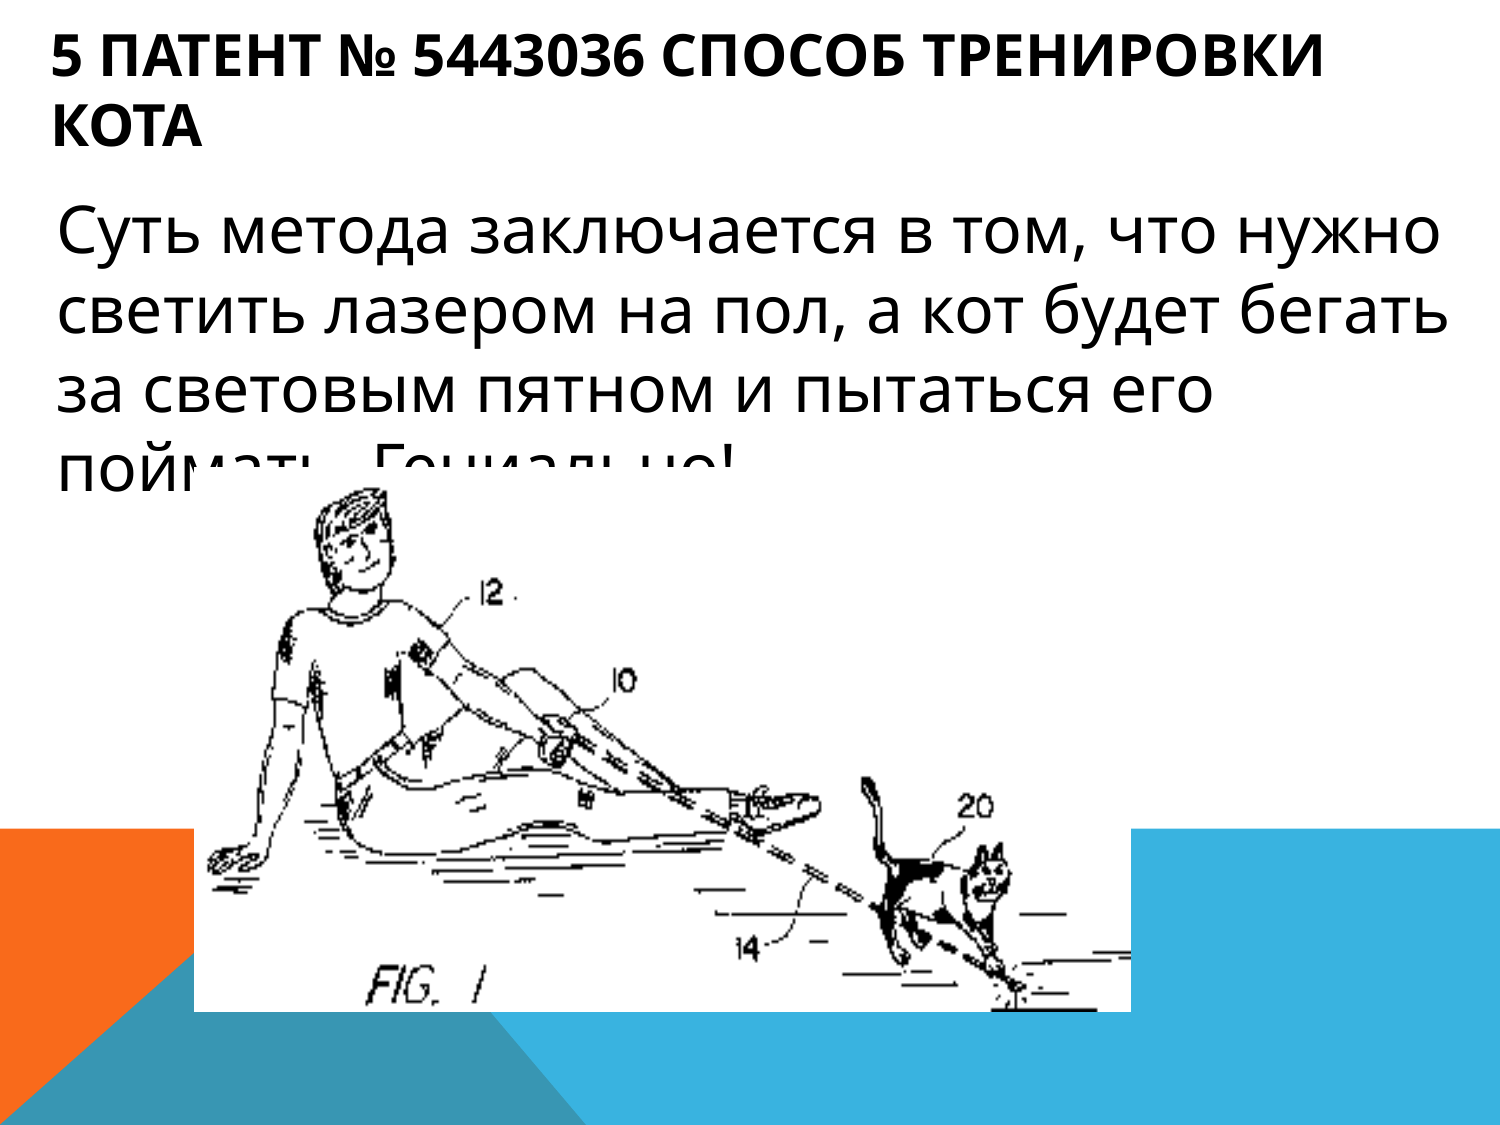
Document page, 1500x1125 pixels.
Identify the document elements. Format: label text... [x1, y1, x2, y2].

title 5 Патент № 5443036 Способ тренировки кота [35, 42, 1500, 133]
picture [194, 467, 1132, 1012]
list Суть метода заключается в том, что нужно светить лазером на пол, а кот будет бегать за световым пятном и пытаться его поймать. Гениально! [41, 180, 1483, 516]
